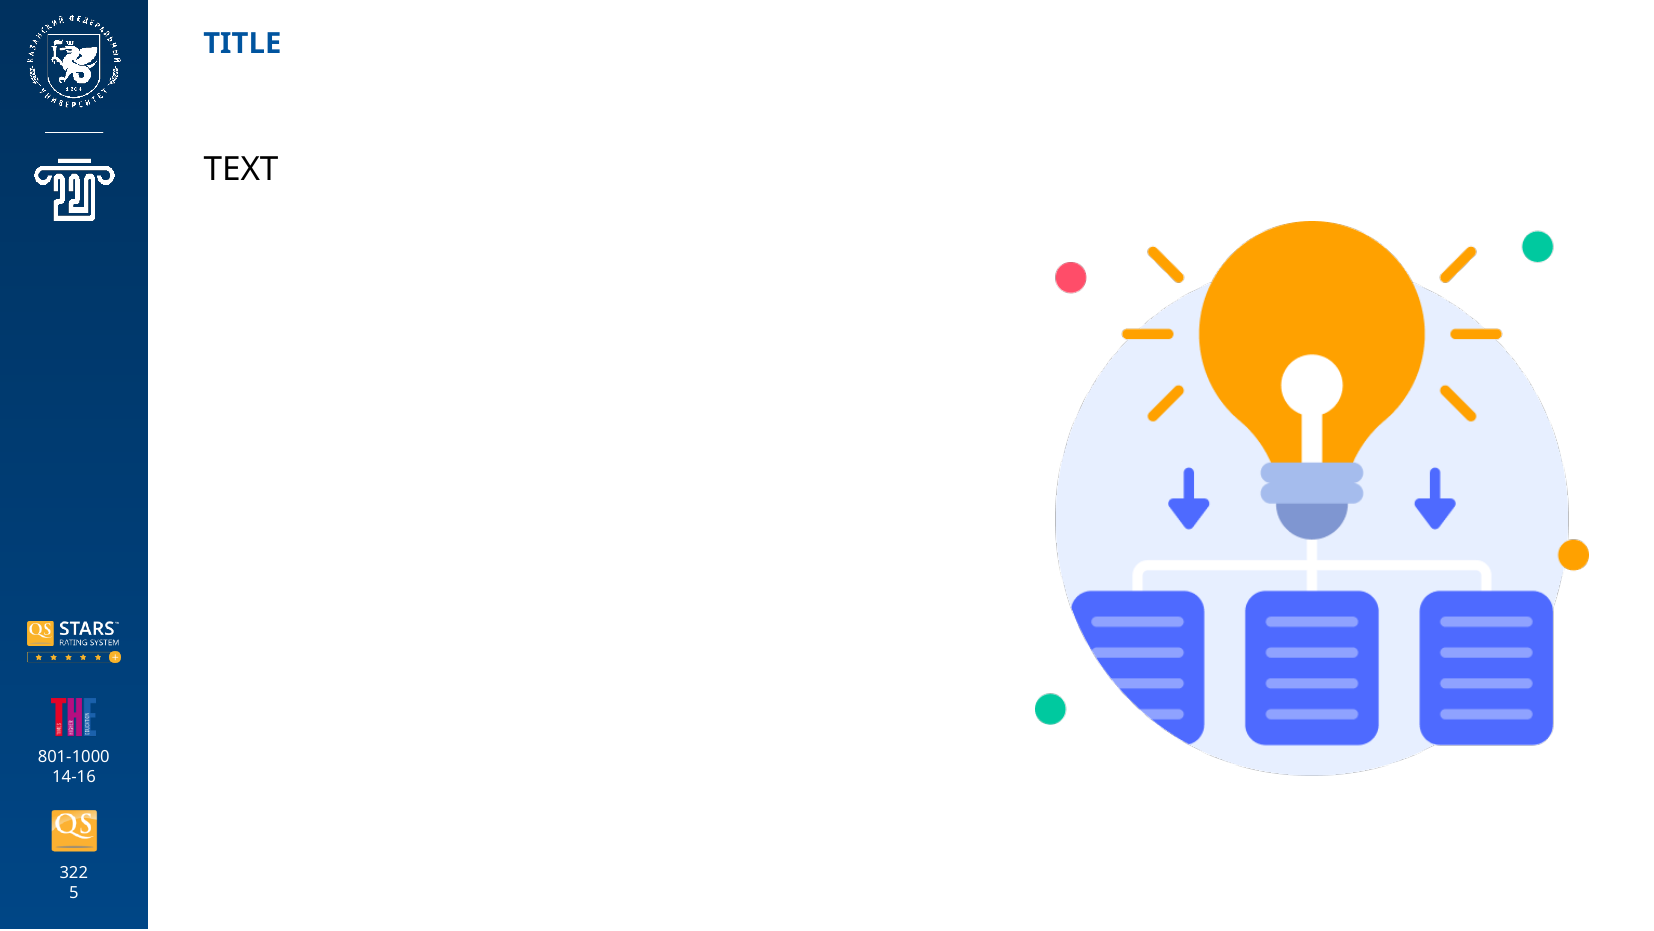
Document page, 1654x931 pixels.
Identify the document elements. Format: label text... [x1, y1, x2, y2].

text_box 322 5 [15, 854, 133, 910]
picture [51, 694, 97, 740]
text_box [0, 0, 150, 931]
text_box TEXT [188, 139, 930, 894]
picture [27, 620, 121, 663]
picture [42, 799, 106, 863]
text_box TITLE [188, 17, 1568, 138]
picture [1034, 221, 1589, 777]
picture [27, 15, 121, 221]
text_box 801-1000 14-16 [15, 738, 133, 793]
